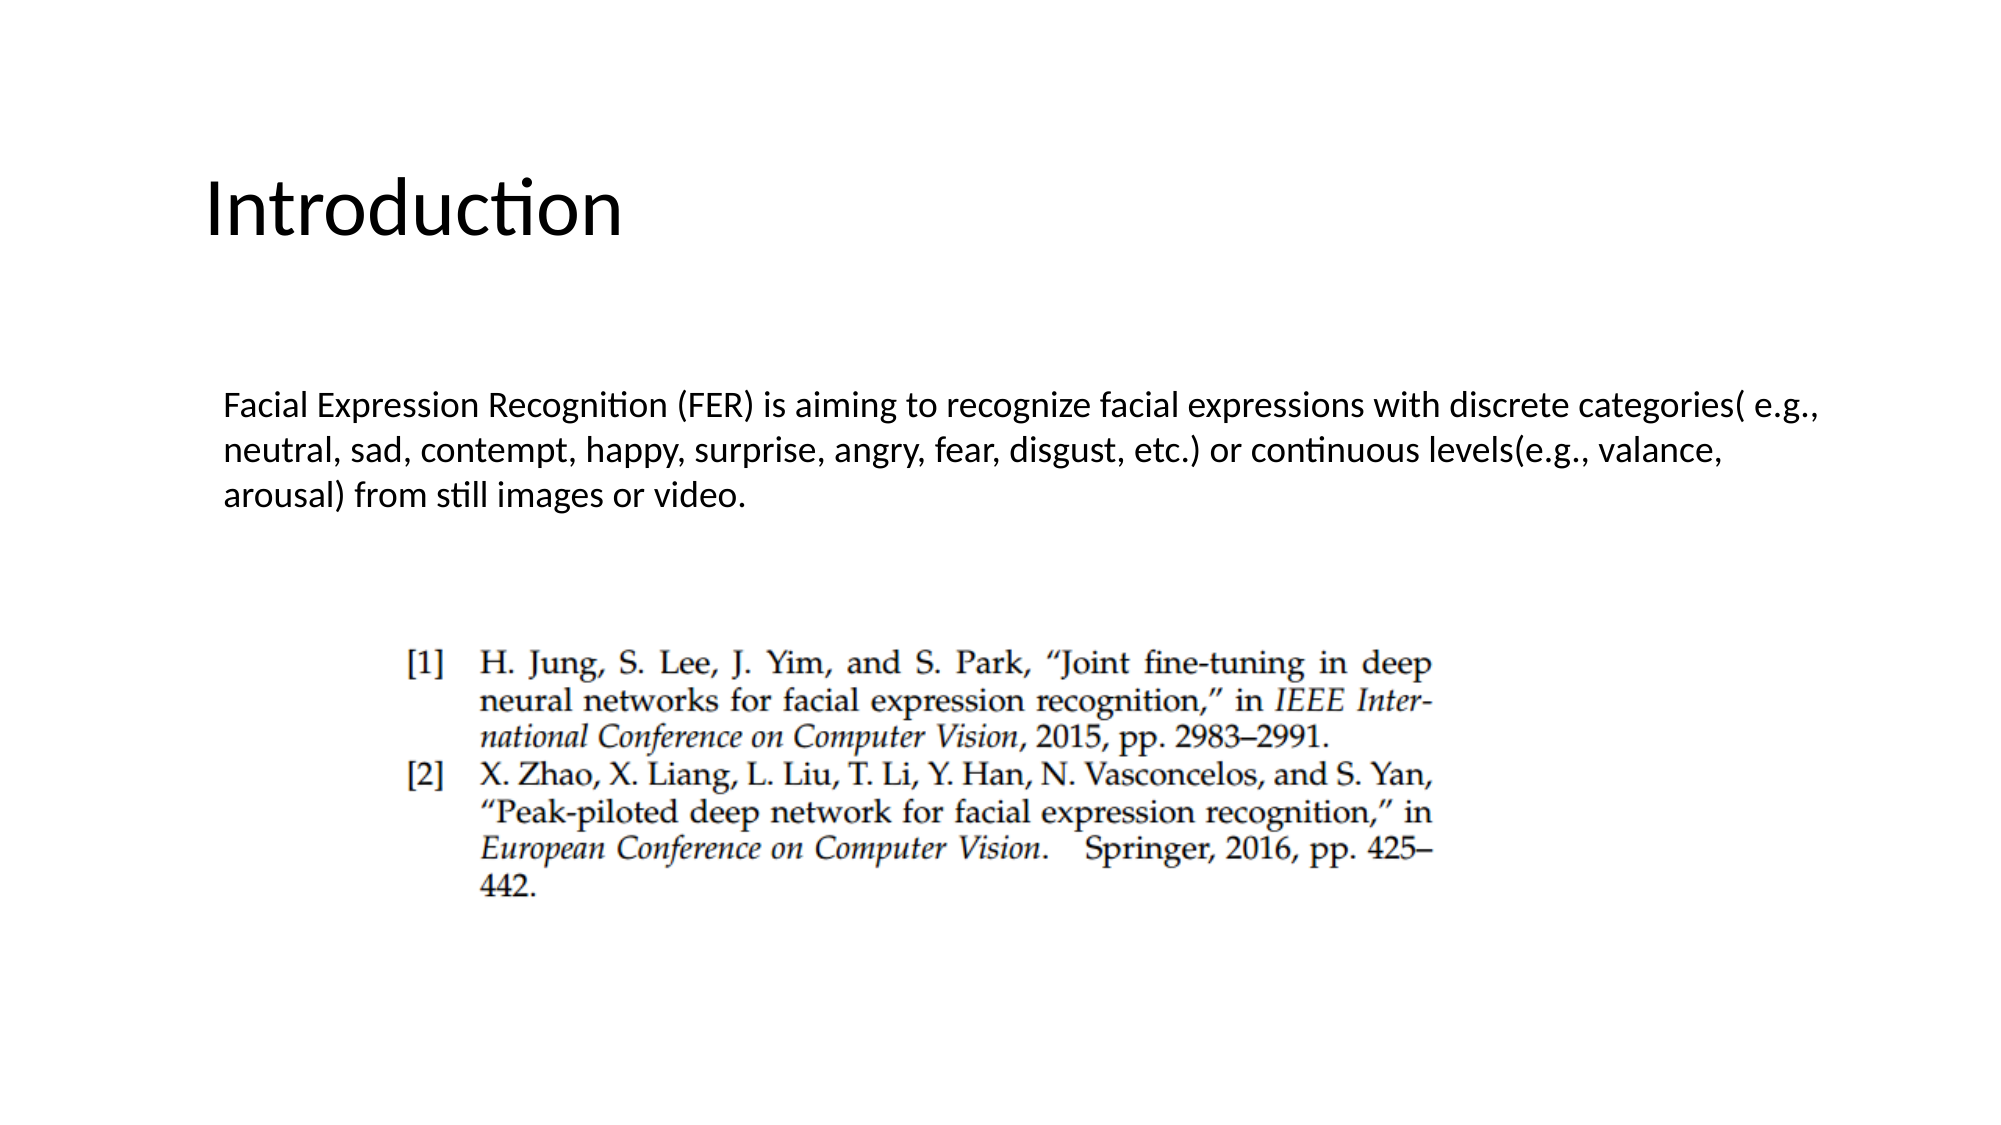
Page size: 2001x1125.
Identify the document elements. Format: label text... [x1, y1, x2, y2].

text_box Introduction [189, 144, 956, 260]
text_box Facial Expression Recognition (FER) is aiming to recognize facial expressions with discrete categories( e.g., neutral, sad, contempt, happy, surprise, angry, fear, disgust, etc.) or continuous levels(e.g., valance, arousal) from still images or video. [208, 372, 1844, 523]
picture [399, 631, 1456, 906]
